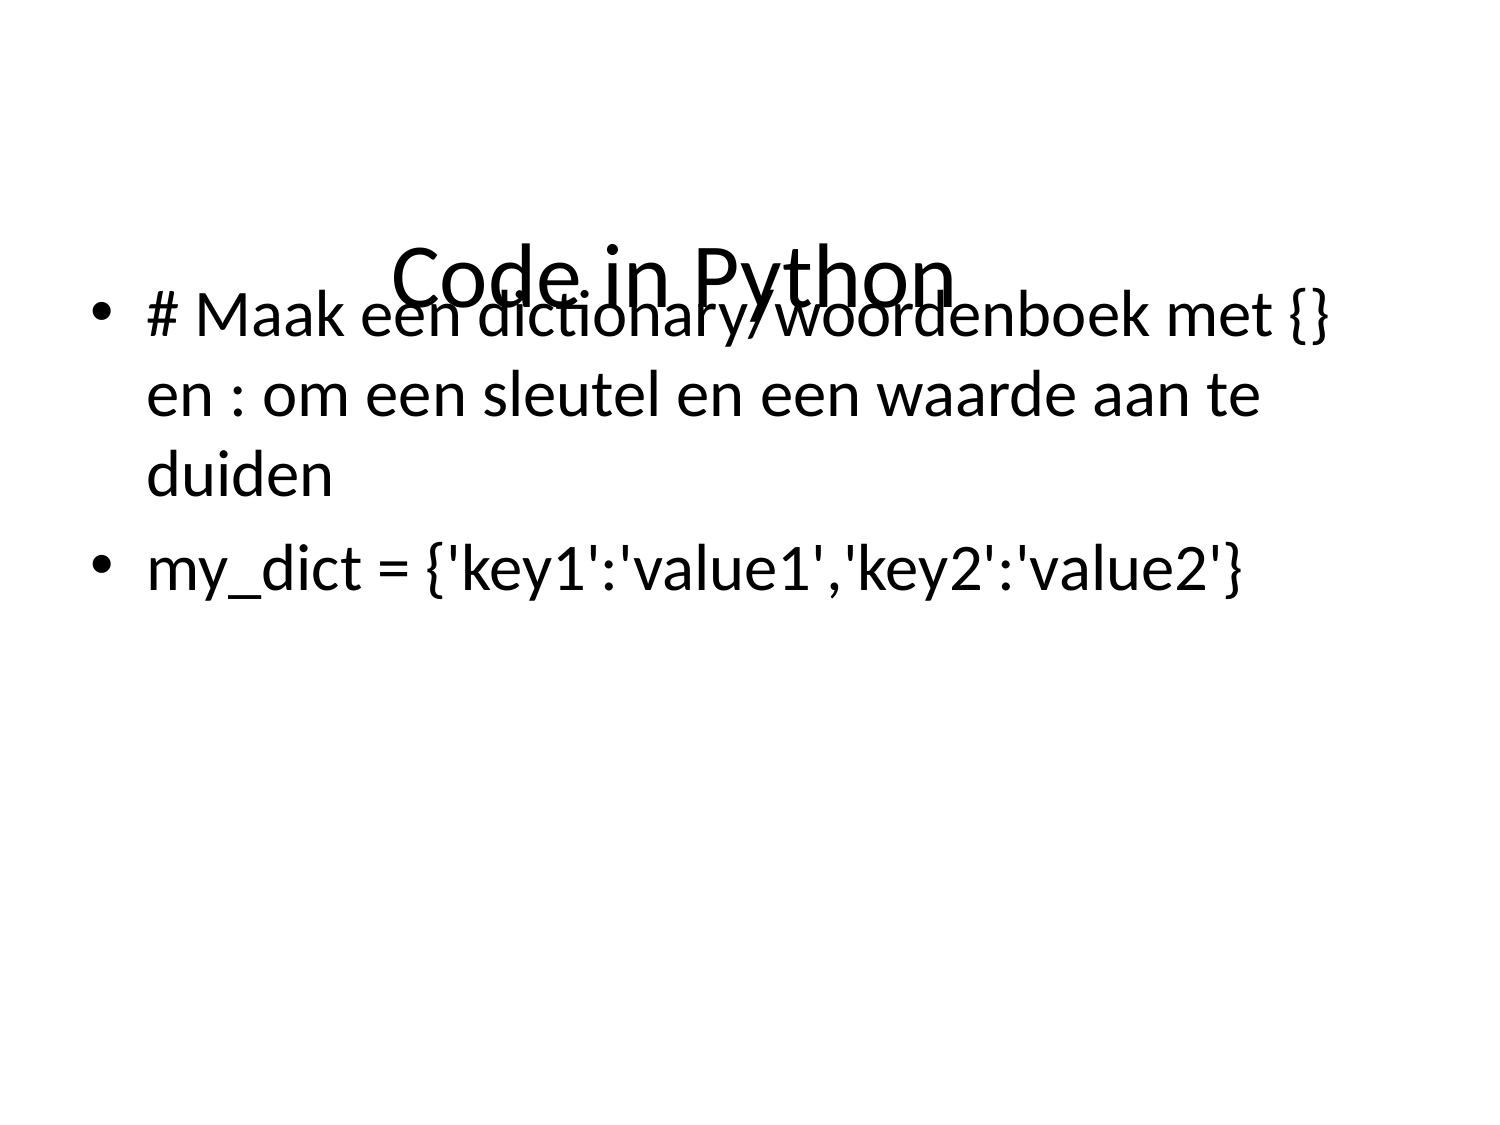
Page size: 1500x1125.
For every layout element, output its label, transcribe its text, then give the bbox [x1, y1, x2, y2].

title Code in Python [0, 177, 1350, 365]
list # Maak een dictionary/woordenboek met {} en : om een sleutel en een waarde aan te duiden my_dict = {'key1':'value1','key2':'value2'} [75, 262, 1425, 1005]
